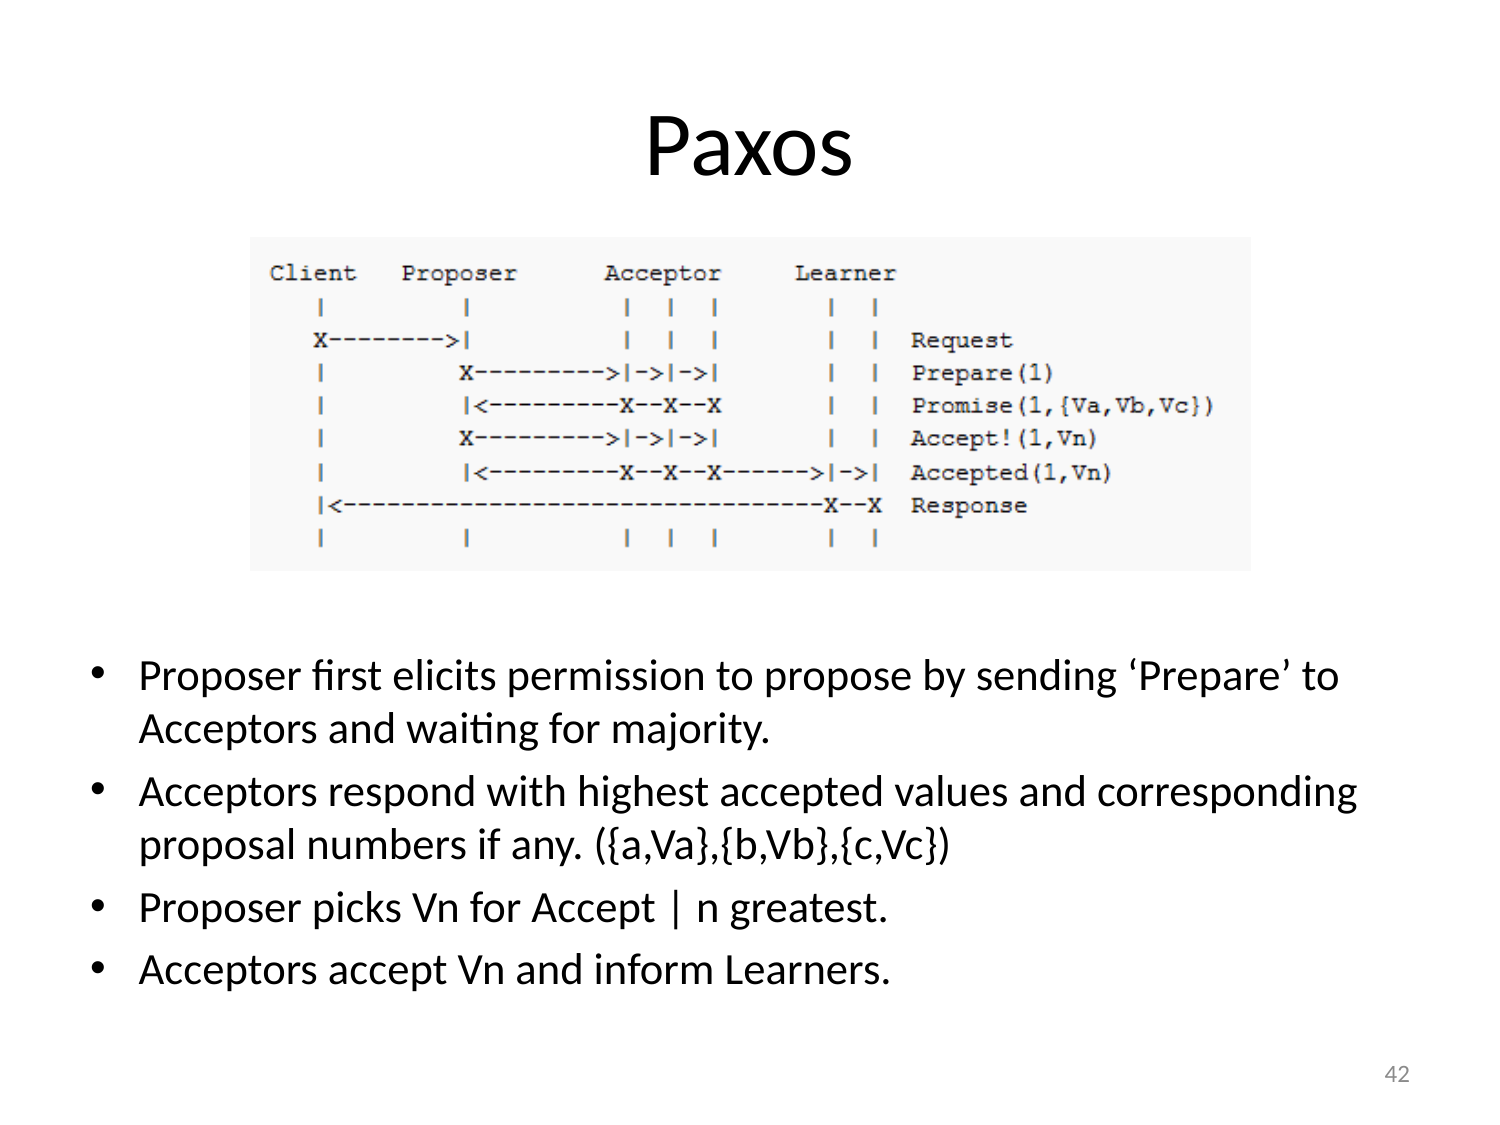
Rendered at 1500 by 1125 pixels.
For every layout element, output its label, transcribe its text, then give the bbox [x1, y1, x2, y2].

slide_number 42 [1074, 1042, 1425, 1103]
title Paxos [75, 45, 1425, 233]
list Proposer first elicits permission to propose by sending ‘Prepare’ to Acceptors and waiting for majority. Acceptors respond with highest accepted values and corresponding proposal numbers if any. ({a,Va},{b,Vb},{c,Vc}) Proposer picks Vn for Accept | n greatest. Acceptors accept Vn and inform Learners. [75, 262, 1425, 1005]
picture [250, 237, 1252, 571]
